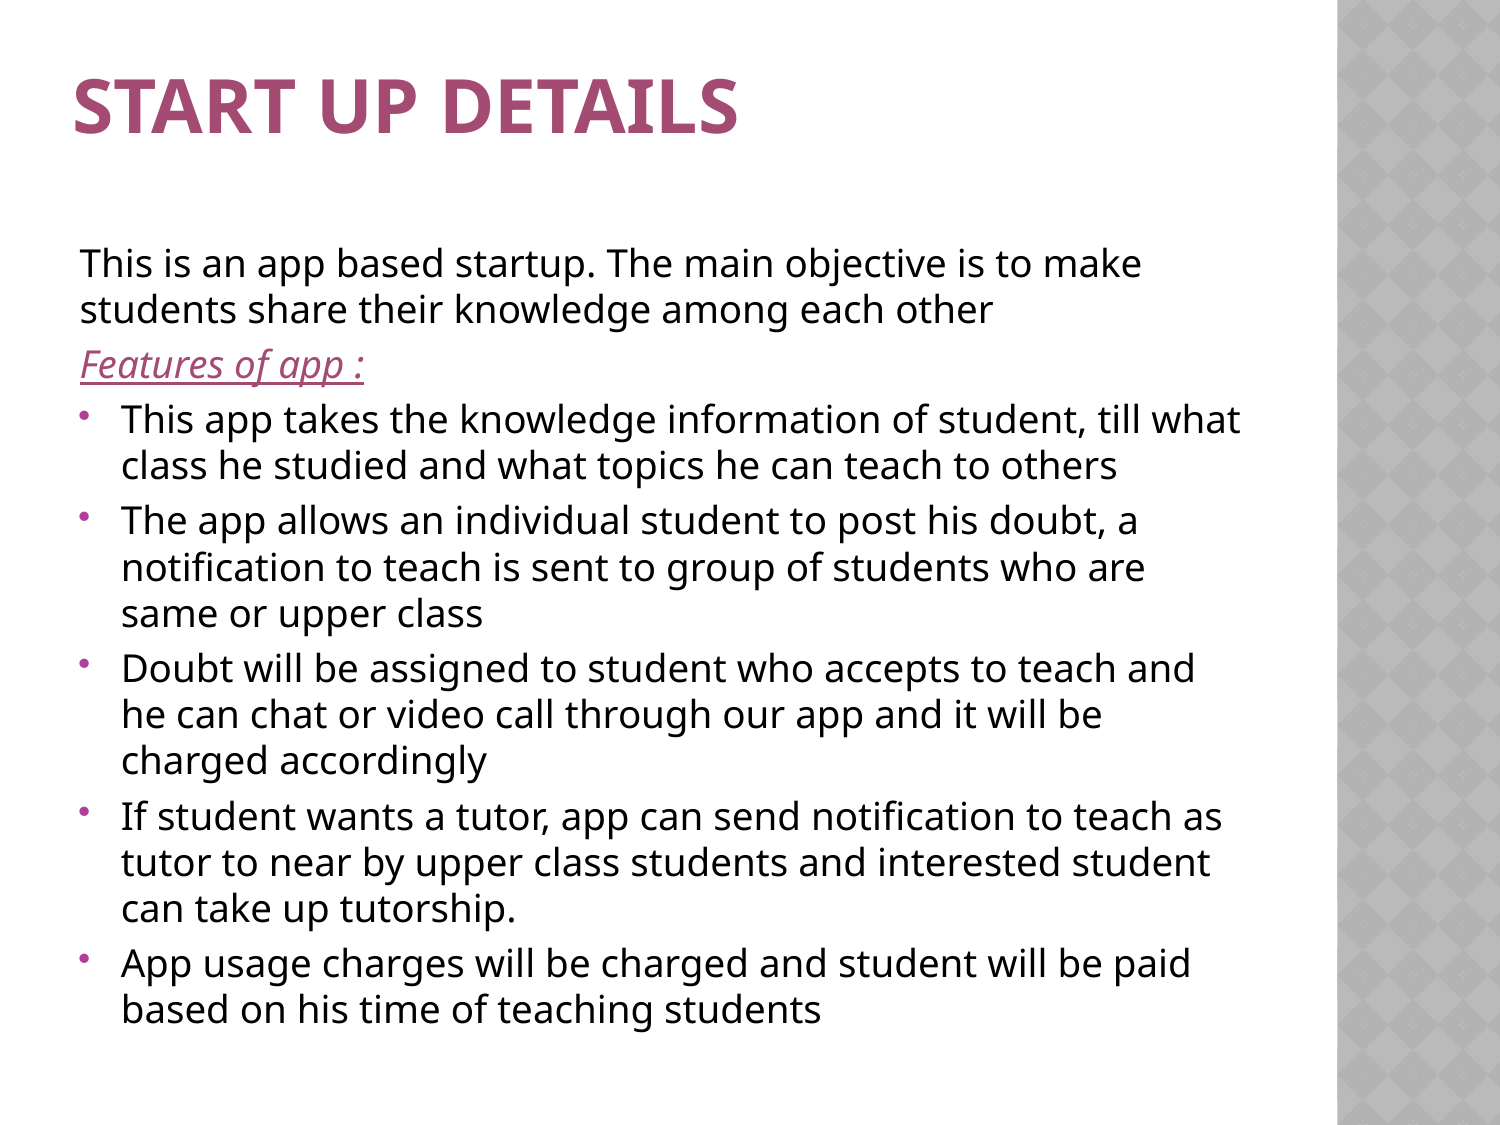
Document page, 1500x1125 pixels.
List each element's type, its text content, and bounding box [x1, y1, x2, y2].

list This is an app based startup. The main objective is to make students share their knowledge among each other Features of app : This app takes the knowledge information of student, till what class he studied and what topics he can teach to others The app allows an individual student to post his doubt, a notification to teach is sent to group of students who are same or upper class Doubt will be assigned to student who accepts to teach and he can chat or video call through our app and it will be charged accordingly If student wants a tutor, app can send notification to teach as tutor to near by upper class students and interested student can take up tutorship. App usage charges will be charged and student will be paid based on his time of teaching students [64, 231, 1263, 1059]
title START UP DETAILS [64, 42, 1235, 149]
